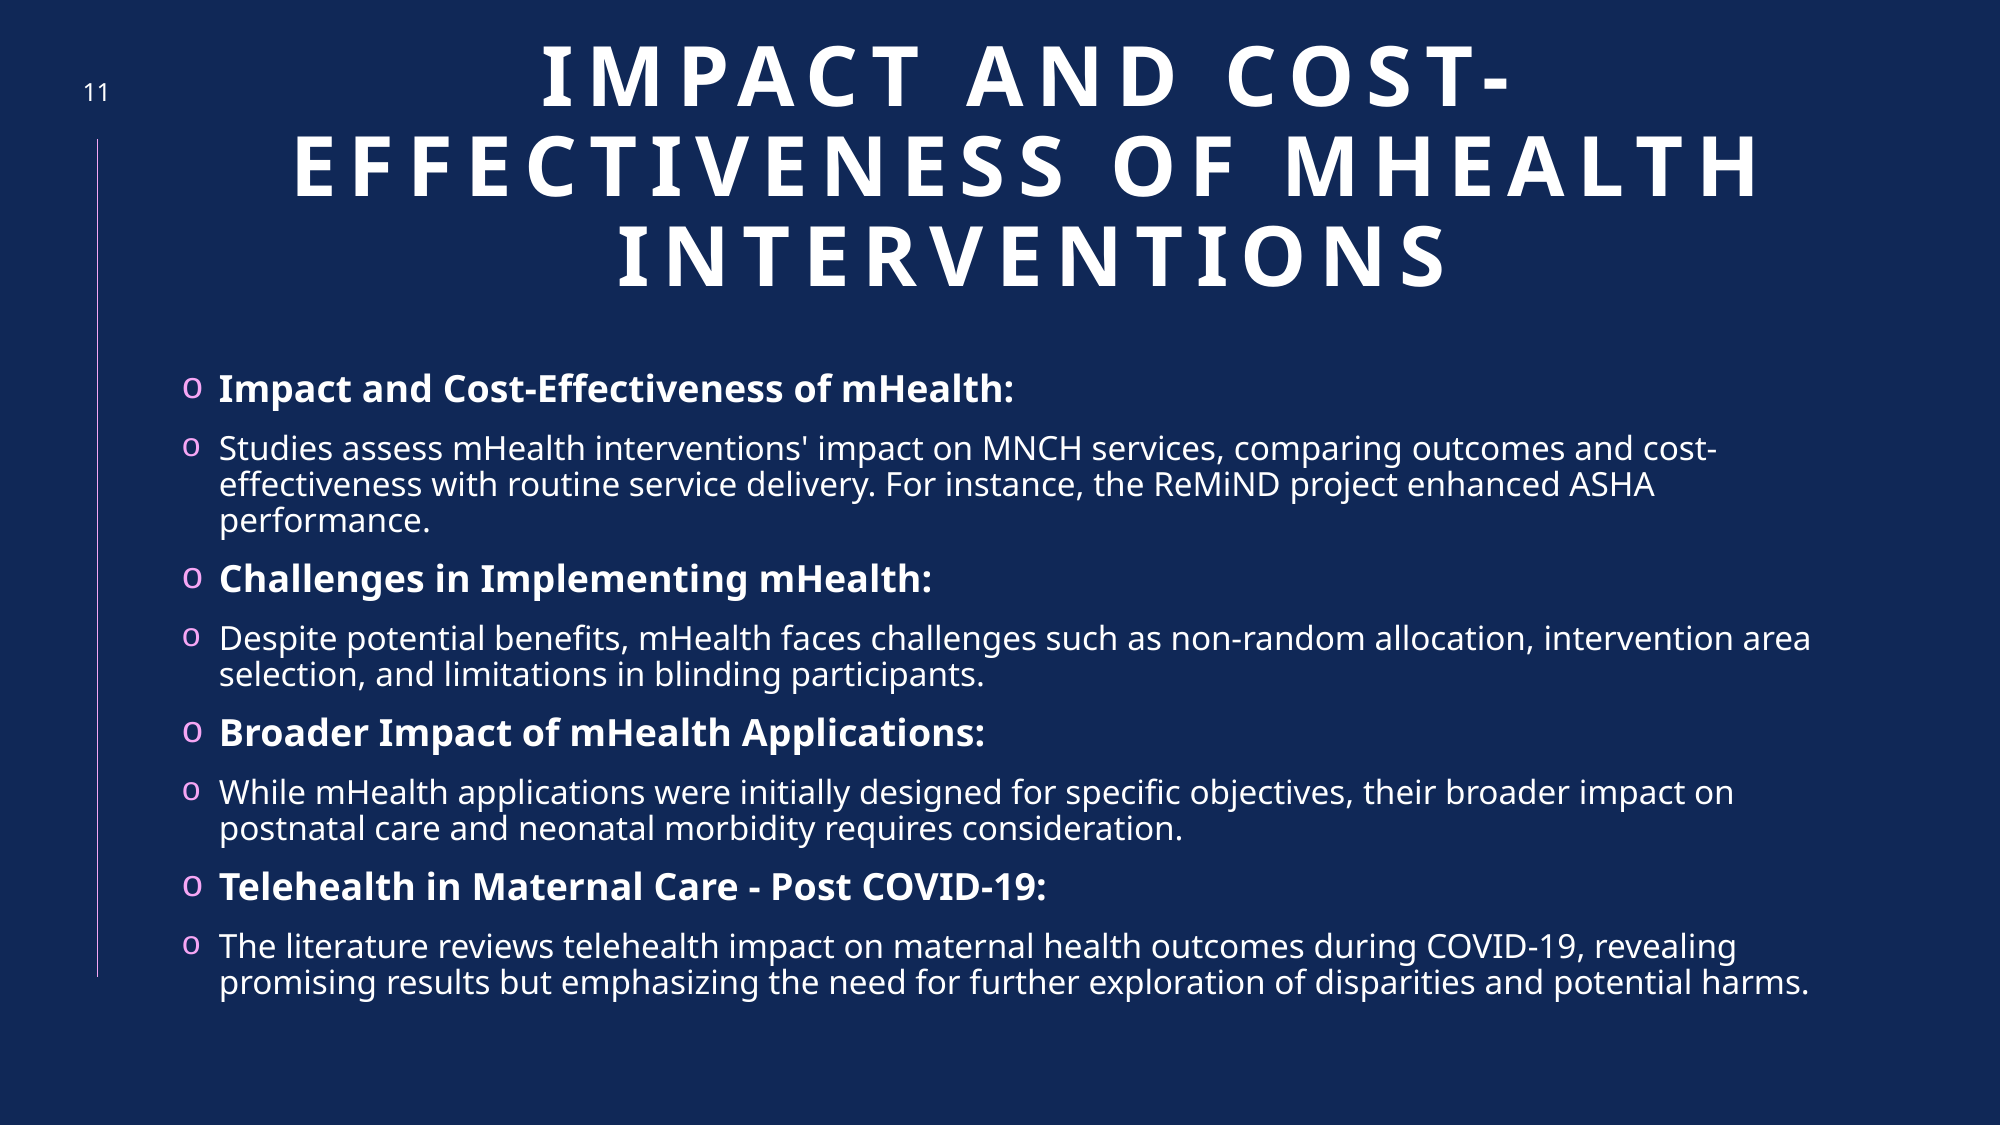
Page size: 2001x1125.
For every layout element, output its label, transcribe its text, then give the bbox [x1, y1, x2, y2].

slide_number 11 [53, 67, 140, 119]
list Impact and Cost-Effectiveness of mHealth: Studies assess mHealth interventions' impact on MNCH services, comparing outcomes and cost-effectiveness with routine service delivery. For instance, the ReMiND project enhanced ASHA performance. Challenges in Implementing mHealth: Despite potential benefits, mHealth faces challenges such as non-random allocation, intervention area selection, and limitations in blinding participants. Broader Impact of mHealth Applications: While mHealth applications were initially designed for specific objectives, their broader impact on postnatal care and neonatal morbidity requires consideration. Telehealth in Maternal Care - Post COVID-19: The literature reviews telehealth impact on maternal health outcomes during COVID-19, revealing promising results but emphasizing the need for further exploration of disparities and potential harms. [166, 363, 1862, 945]
title Impact and Cost-Effectiveness of mHealth Interventions [139, 136, 1925, 312]
